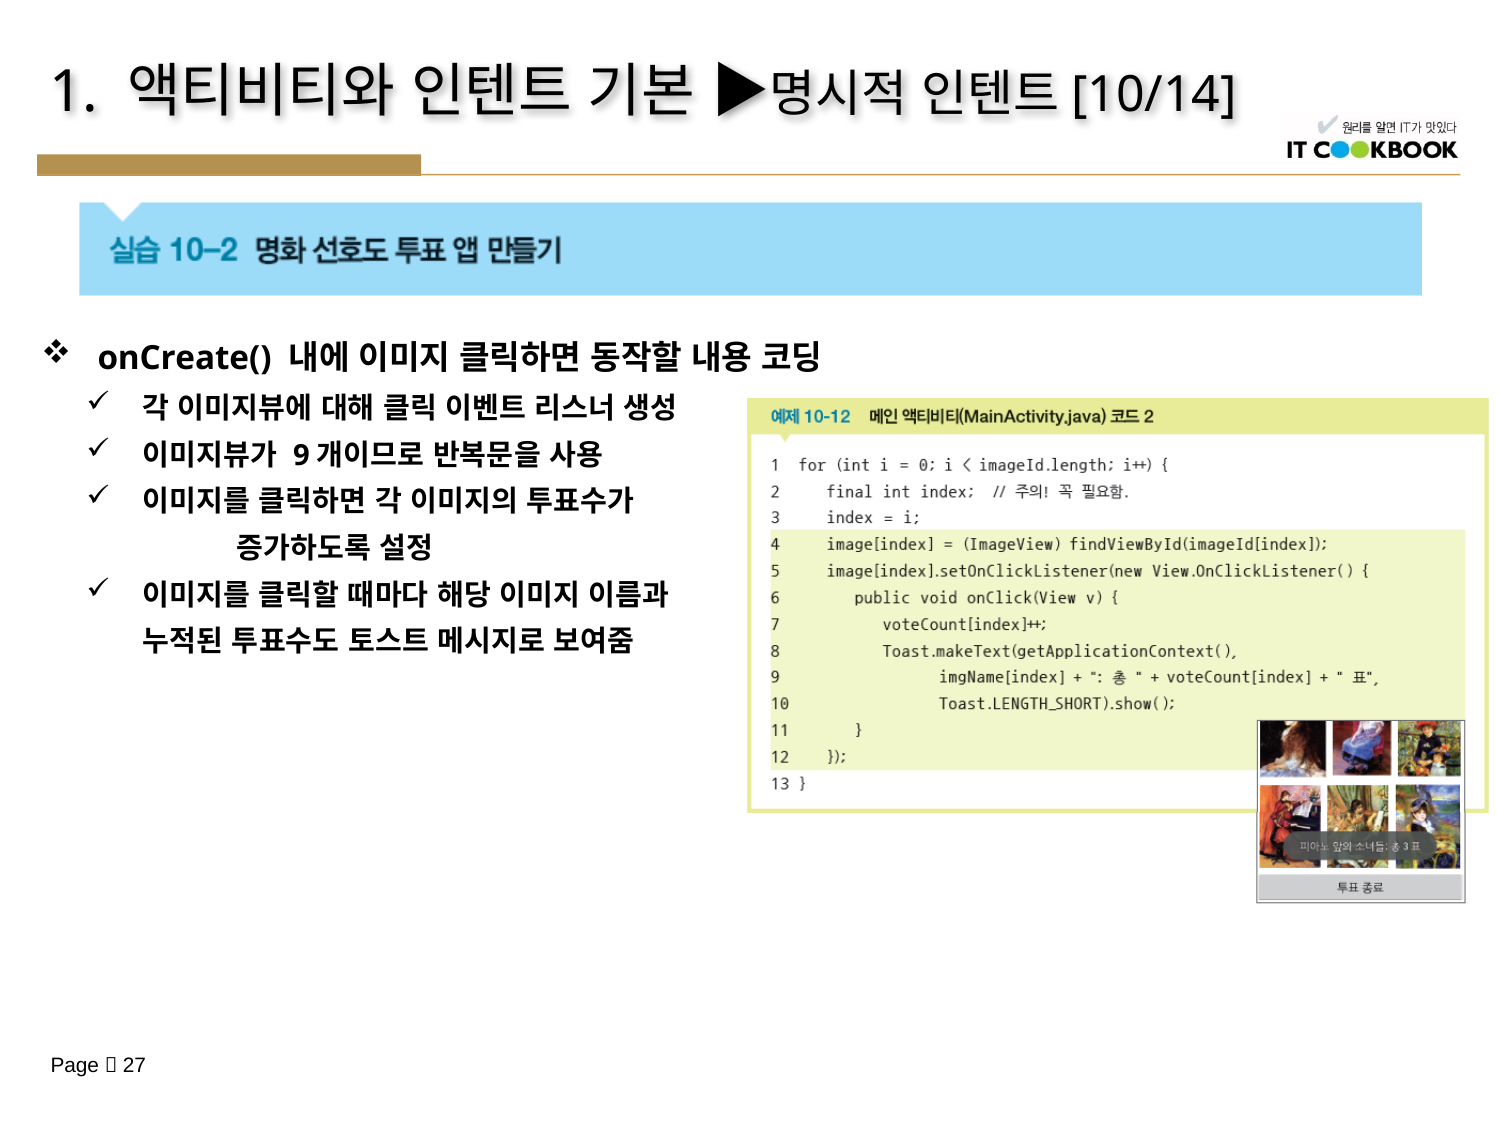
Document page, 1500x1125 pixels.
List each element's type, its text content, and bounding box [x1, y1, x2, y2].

picture [1448, 112, 1461, 160]
title 1. 액티비티와 인텐트 기본 ▶명시적 인텐트[10/14] [48, 53, 1448, 161]
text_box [745, 398, 1492, 913]
list onCreate() 내에 이미지 클릭하면 동작할 내용 코딩 각 이미지뷰에 대해 클릭 이벤트 리스너 생성 이미지뷰가 9개이므로 반복문을 사용 이미지를 클릭하면 각 이미지의 투표수가 증가하도록 설정 이미지를 클릭할 때마다 해당 이미지 이름과 누적된 투표수도 토스트 메시지로 보여줌 [0, 335, 1444, 1051]
picture [77, 197, 1423, 299]
